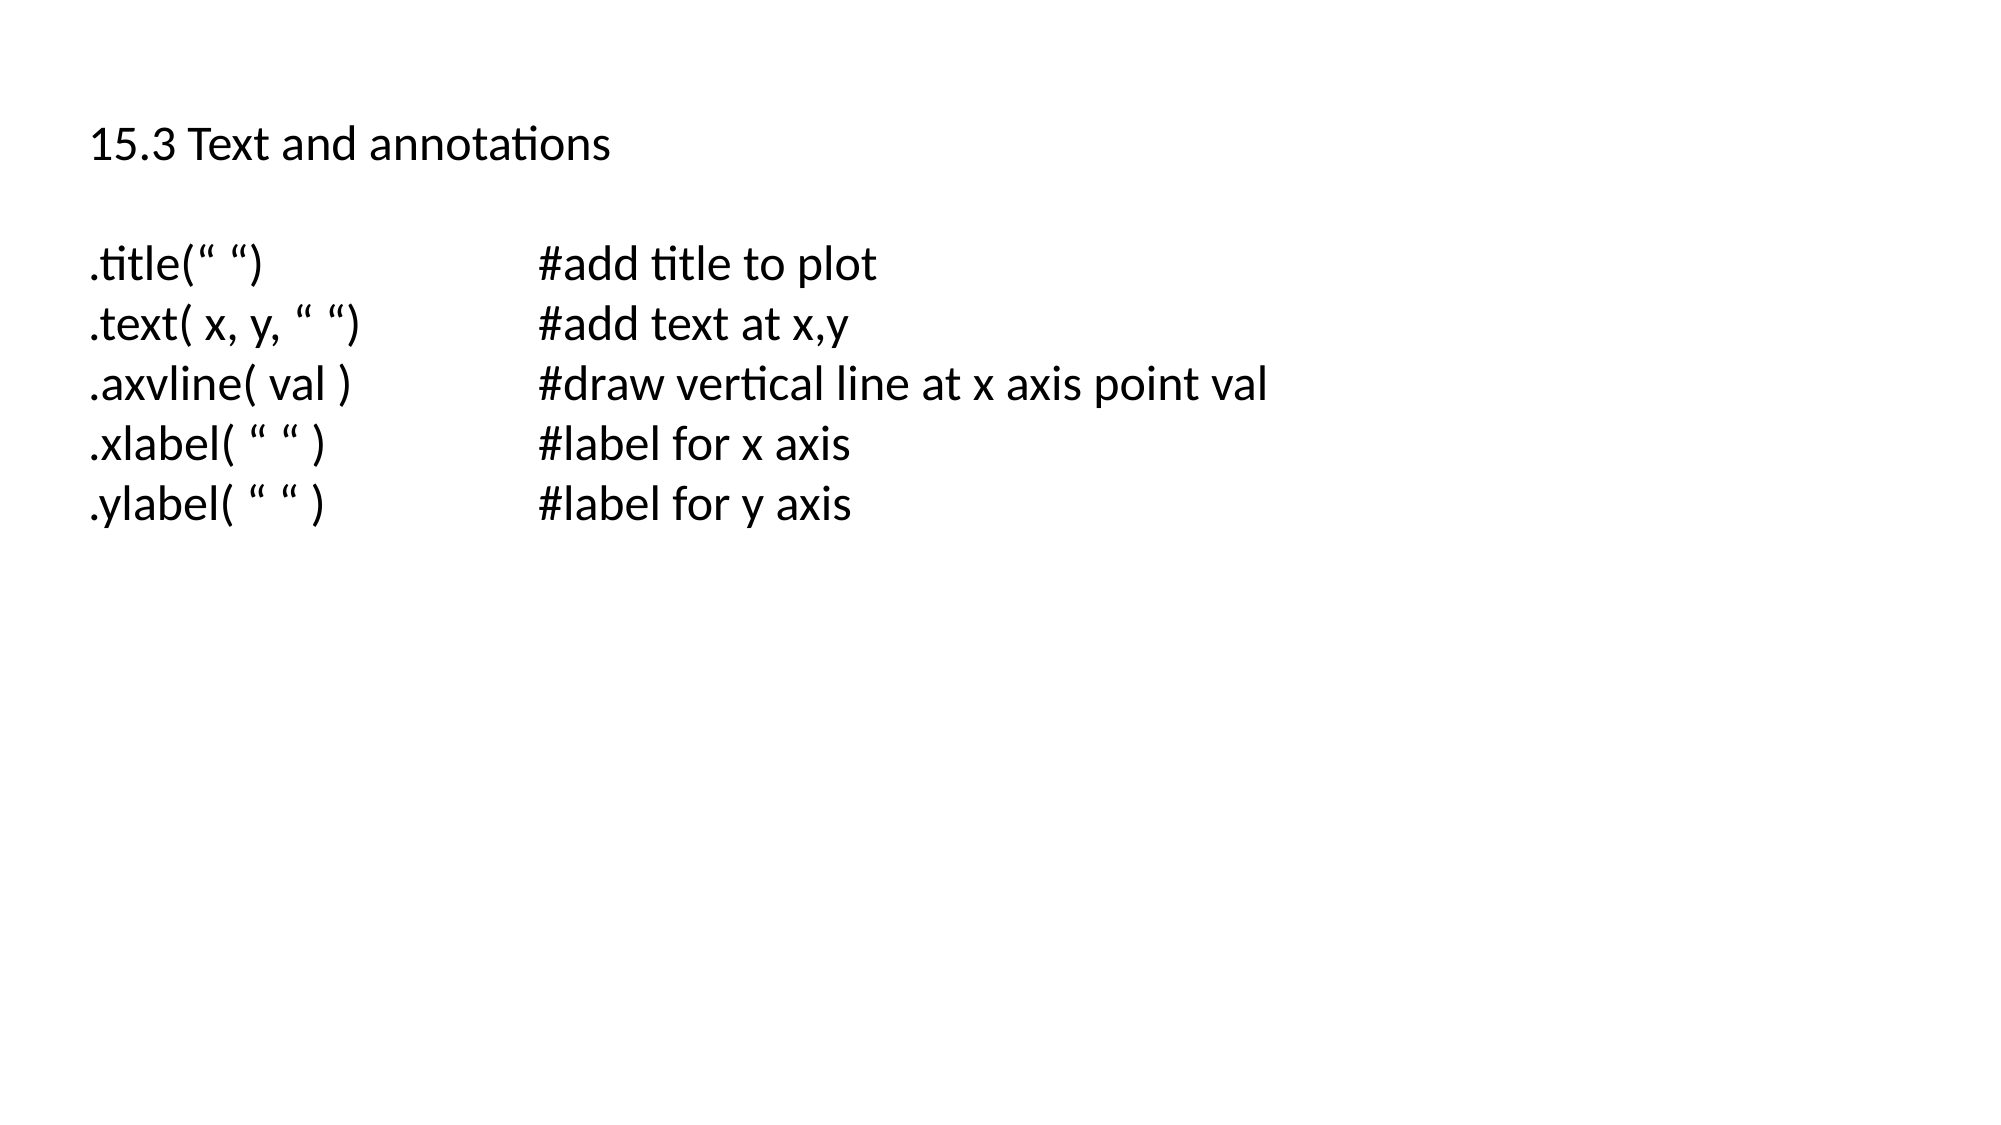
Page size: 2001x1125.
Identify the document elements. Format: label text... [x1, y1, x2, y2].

text_box 15.3 Text and annotations .title(“ “) #add title to plot .text( x, y, “ “) #add text at x,y .axvline( val ) #draw vertical line at x axis point val .xlabel( “ “ ) #label for x axis .ylabel( “ “ ) #label for y axis [73, 103, 1944, 538]
